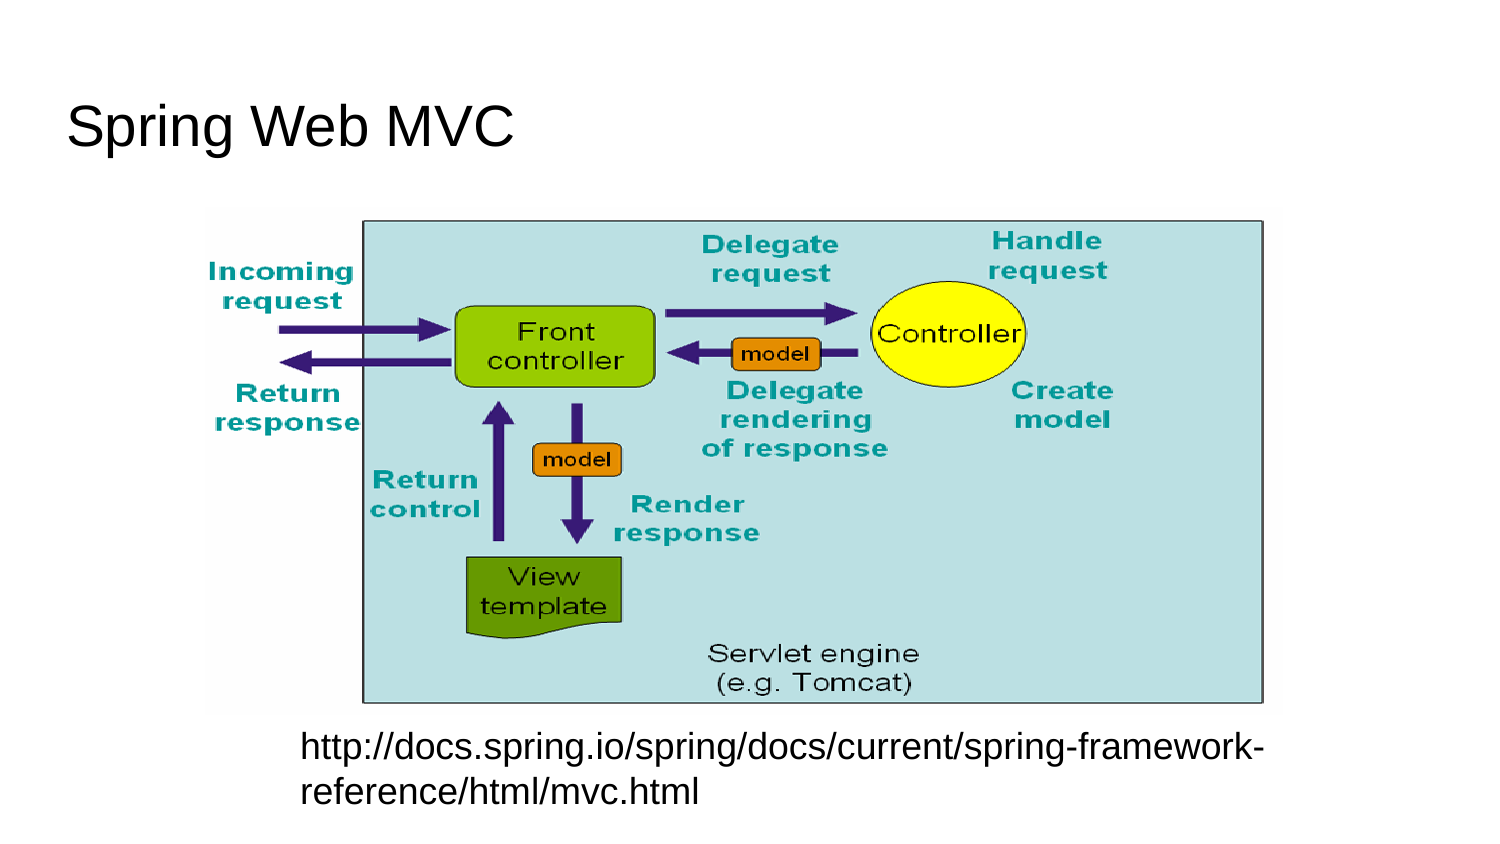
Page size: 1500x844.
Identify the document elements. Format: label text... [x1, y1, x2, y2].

title Spring Web MVC [51, 72, 1449, 167]
picture [205, 207, 1284, 715]
text_box http://docs.spring.io/spring/docs/current/spring-framework-reference/html/mvc.html [285, 714, 1340, 778]
